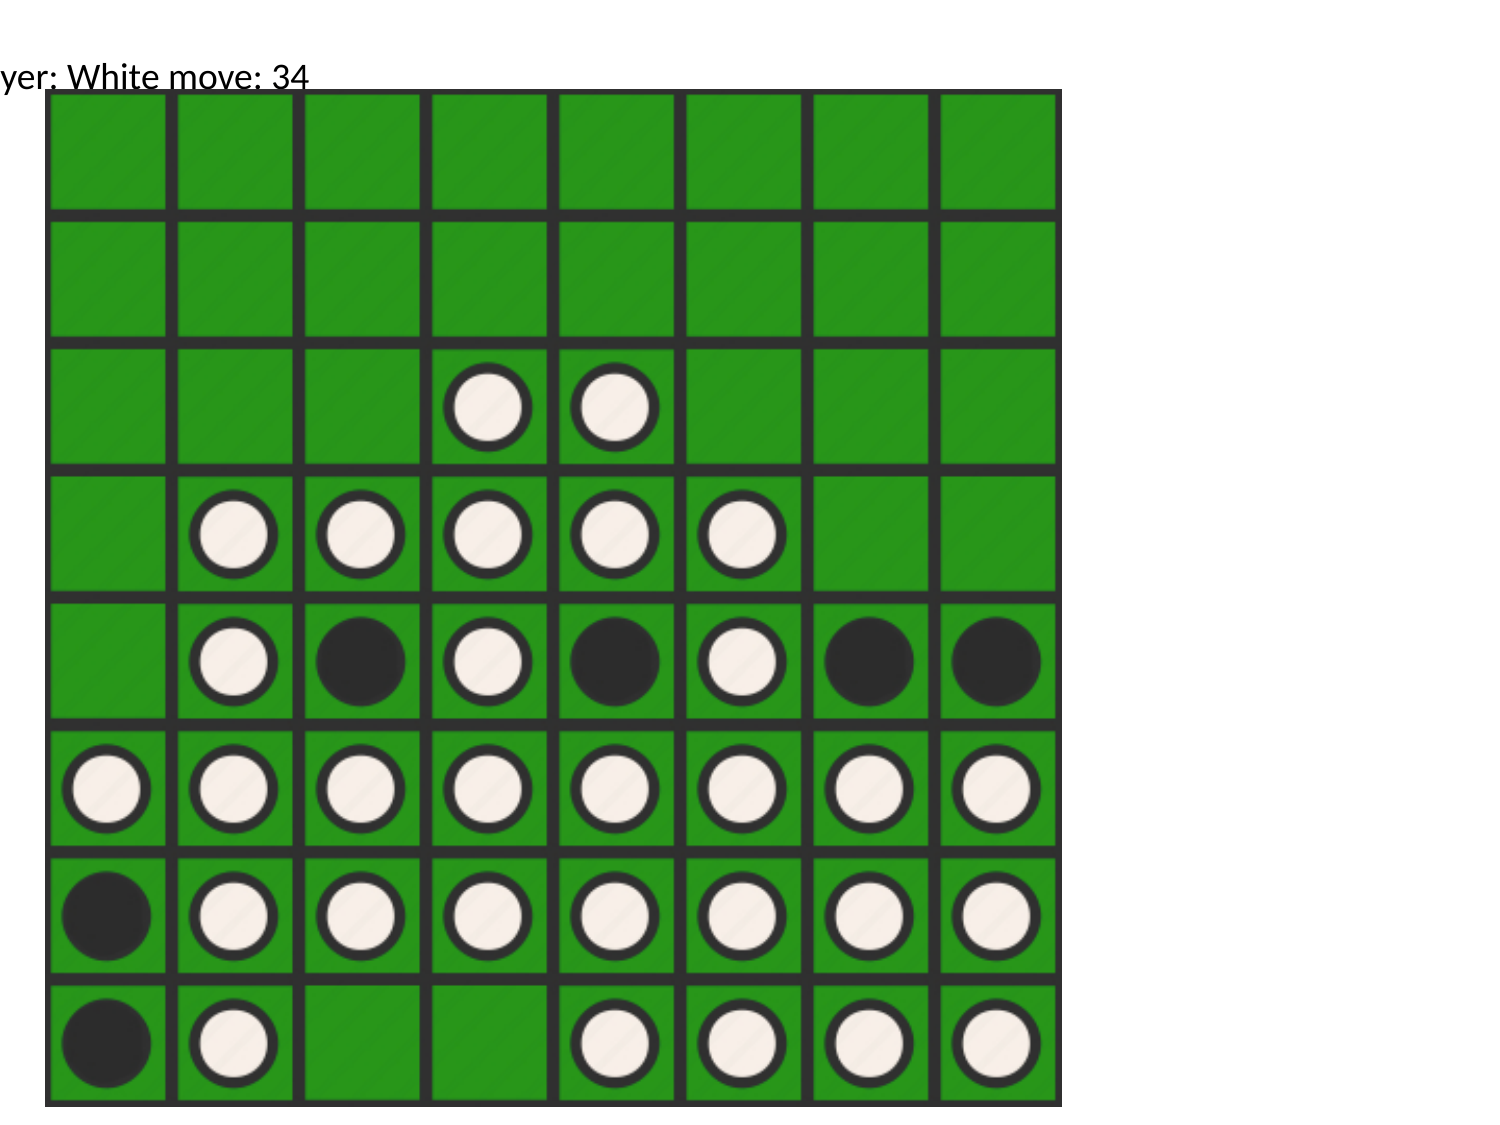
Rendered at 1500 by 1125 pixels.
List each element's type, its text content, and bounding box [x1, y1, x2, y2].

picture [44, 89, 1062, 1107]
text_box turn: 32 player: White move: 34 [0, 44, 325, 105]
